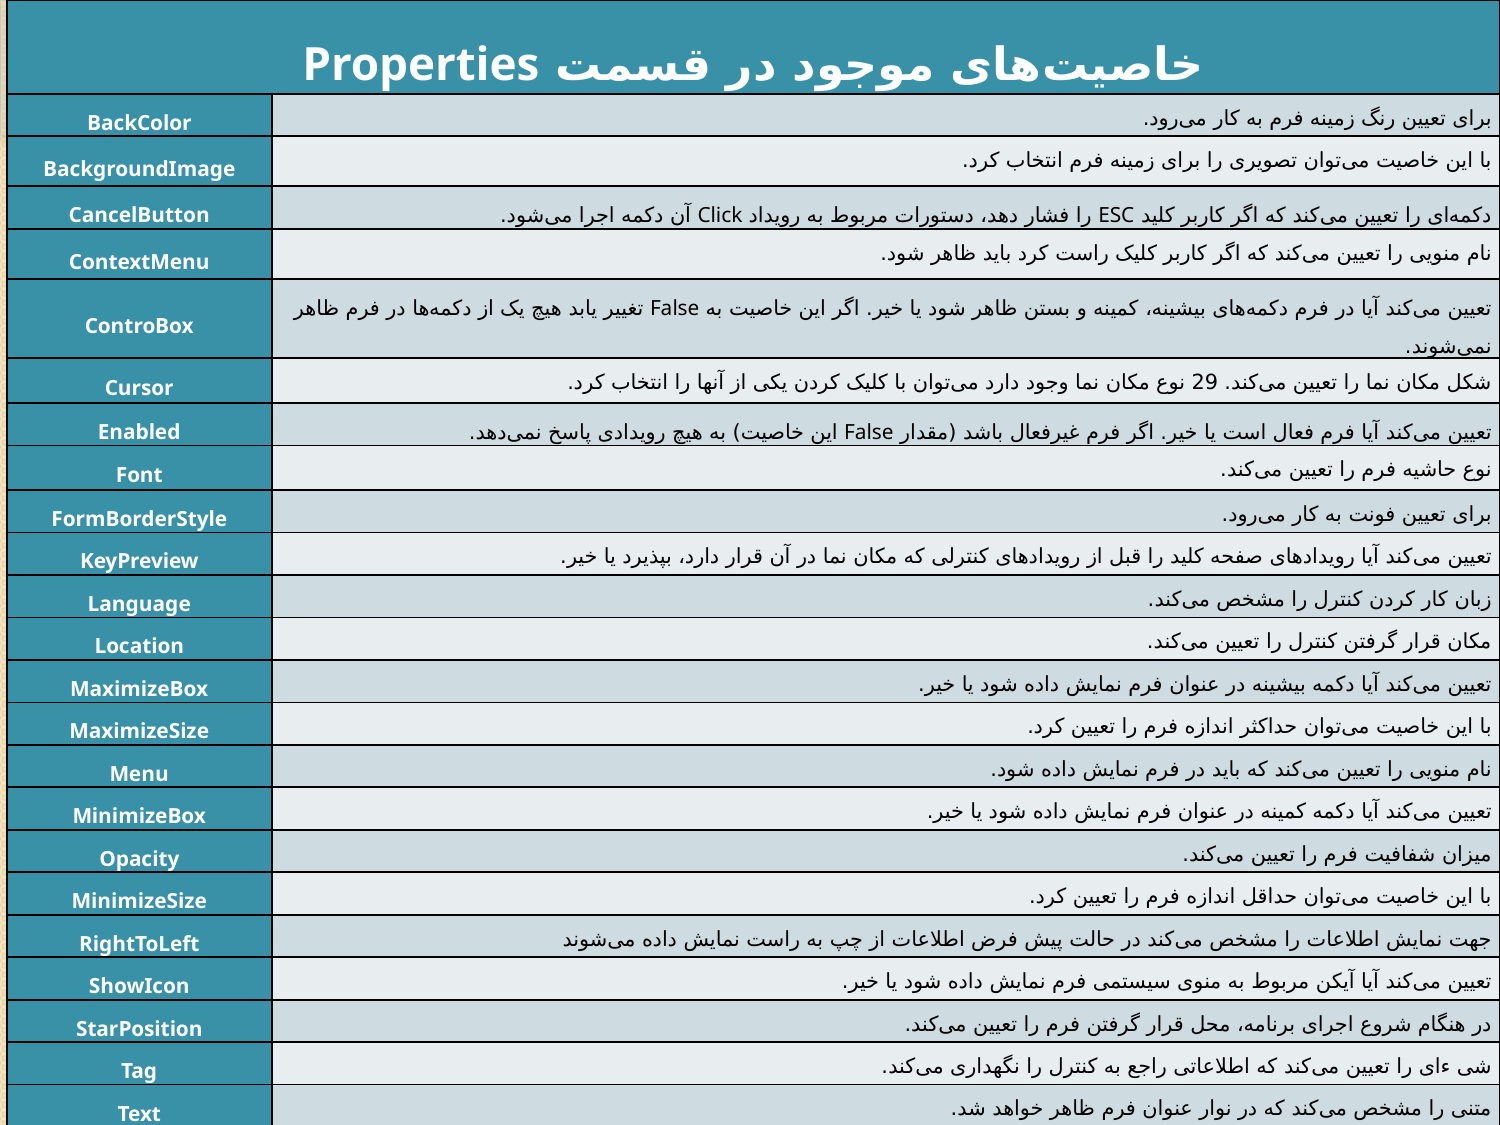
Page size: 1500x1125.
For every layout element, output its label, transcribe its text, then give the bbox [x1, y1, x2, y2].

table_cell MaximizeBox [8, 661, 271, 702]
table_cell ControBox [8, 280, 271, 357]
table_cell تعیین می‌کند آیا دکمه بیشینه در عنوان فرم نمایش داده شود یا خیر. [273, 661, 1499, 702]
table_cell میزان شفافیت فرم را تعیین می‌کند. [273, 831, 1499, 871]
table_cell Language [8, 576, 271, 617]
table_cell RightToLeft [8, 916, 271, 956]
table_cell جهت نمایش اطلاعات را مشخص می‌کند در حالت پیش فرض اطلاعات از چپ به راست نمایش داده می‌شوند [273, 916, 1499, 956]
table_cell Location [8, 618, 271, 659]
table_cell تعیین می‌کند آیا رویدادهای صفحه کلید را قبل از رویدادهای کنترلی که مکان نما در آن قرار دارد، بپذیرد یا خیر. [273, 533, 1499, 574]
table_cell Enabled [8, 404, 271, 445]
table_cell برای تعیین رنگ زمینه فرم به کار می‌رود. [273, 95, 1499, 135]
table_cell مکان قرار گرفتن کنترل را تعیین می‌کند. [273, 618, 1499, 659]
table_cell Cursor [8, 359, 271, 402]
table_cell تعیین می‌کند آیا آیکن مربوط به منوی سیستمی فرم نمایش داده شود یا خیر. [273, 958, 1499, 999]
table_cell دکمه‌ای را تعیین می‌کند که اگر کاربر کلید ESC را فشار دهد، دستورات مربوط به رویداد Click آن دکمه اجرا می‌شود. [273, 187, 1499, 228]
table_cell BackgroundImage [8, 137, 271, 185]
table_cell CancelButton [8, 187, 271, 228]
table_cell تعیین می‌کند آیا فرم فعال است یا خیر. اگر فرم غیرفعال باشد (مقدار False این خاصیت) به هیچ رویدادی پاسخ نمی‌دهد. [273, 404, 1499, 445]
table_cell MinimizeSize [8, 873, 271, 914]
table_cell نوع حاشیه فرم را تعیین می‌کند. [273, 446, 1499, 489]
table_cell شی ءای را تعیین می‌کند که اطلاعاتی راجع به کنترل را نگهداری می‌کند. [273, 1043, 1499, 1084]
table_cell تعیین می‌کند آیا در فرم دکمه‌های بیشینه، کمینه و بستن ظاهر شود یا خیر. اگر این خاصیت به False تغییر یابد هیچ یک از دکمه‌ها در فرم ظاهر نمی‌شوند. [273, 280, 1499, 357]
table_cell MaximizeSize [8, 703, 271, 744]
table_cell با این خاصیت می‌توان تصویری را برای زمینه فرم انتخاب کرد. [273, 137, 1499, 185]
table_cell Text [8, 1085, 271, 1125]
table_cell نام منویی را تعیین می‌کند که باید در فرم نمایش داده شود. [273, 746, 1499, 786]
table_cell با این خاصیت می‌توان حداقل اندازه فرم را تعیین کرد. [273, 873, 1499, 914]
table_cell StarPosition [8, 1001, 271, 1041]
table_cell ContextMenu [8, 230, 271, 278]
table_cell با این خاصیت می‌توان حداکثر اندازه فرم را تعیین کرد. [273, 703, 1499, 744]
table_cell متنی را مشخص می‌کند که در نوار عنوان فرم ظاهر خواهد شد. [273, 1085, 1499, 1125]
table_cell ShowIcon [8, 958, 271, 999]
table_cell نام منویی را تعیین می‌کند که اگر کاربر کلیک راست کرد باید ظاهر شود. [273, 230, 1499, 278]
table_cell FormBorderStyle [8, 491, 271, 532]
table_cell Opacity [8, 831, 271, 871]
table_cell BackColor [8, 95, 271, 135]
table_cell تعیین می‌کند آیا دکمه کمینه در عنوان فرم نمایش داده شود یا خیر. [273, 788, 1499, 829]
table_cell KeyPreview [8, 533, 271, 574]
table_cell Font [8, 446, 271, 489]
table_cell شکل مکان نما را تعیین می‌کند. 29 نوع مکان نما وجود دارد می‌توان با کلیک کردن یکی از آنها را انتخاب کرد. [273, 359, 1499, 402]
table_header خاصیت‌های موجود در قسمت Properties [8, 1, 1499, 93]
table_cell Tag [8, 1043, 271, 1084]
table_cell در هنگام شروع اجرای برنامه، محل قرار گرفتن فرم را تعیین می‌کند. [273, 1001, 1499, 1041]
table_cell زبان کار کردن کنترل را مشخص می‌کند. [273, 576, 1499, 617]
table_cell MinimizeBox [8, 788, 271, 829]
table_cell برای تعیین فونت به کار می‌رود. [273, 491, 1499, 532]
table_cell Menu [8, 746, 271, 786]
